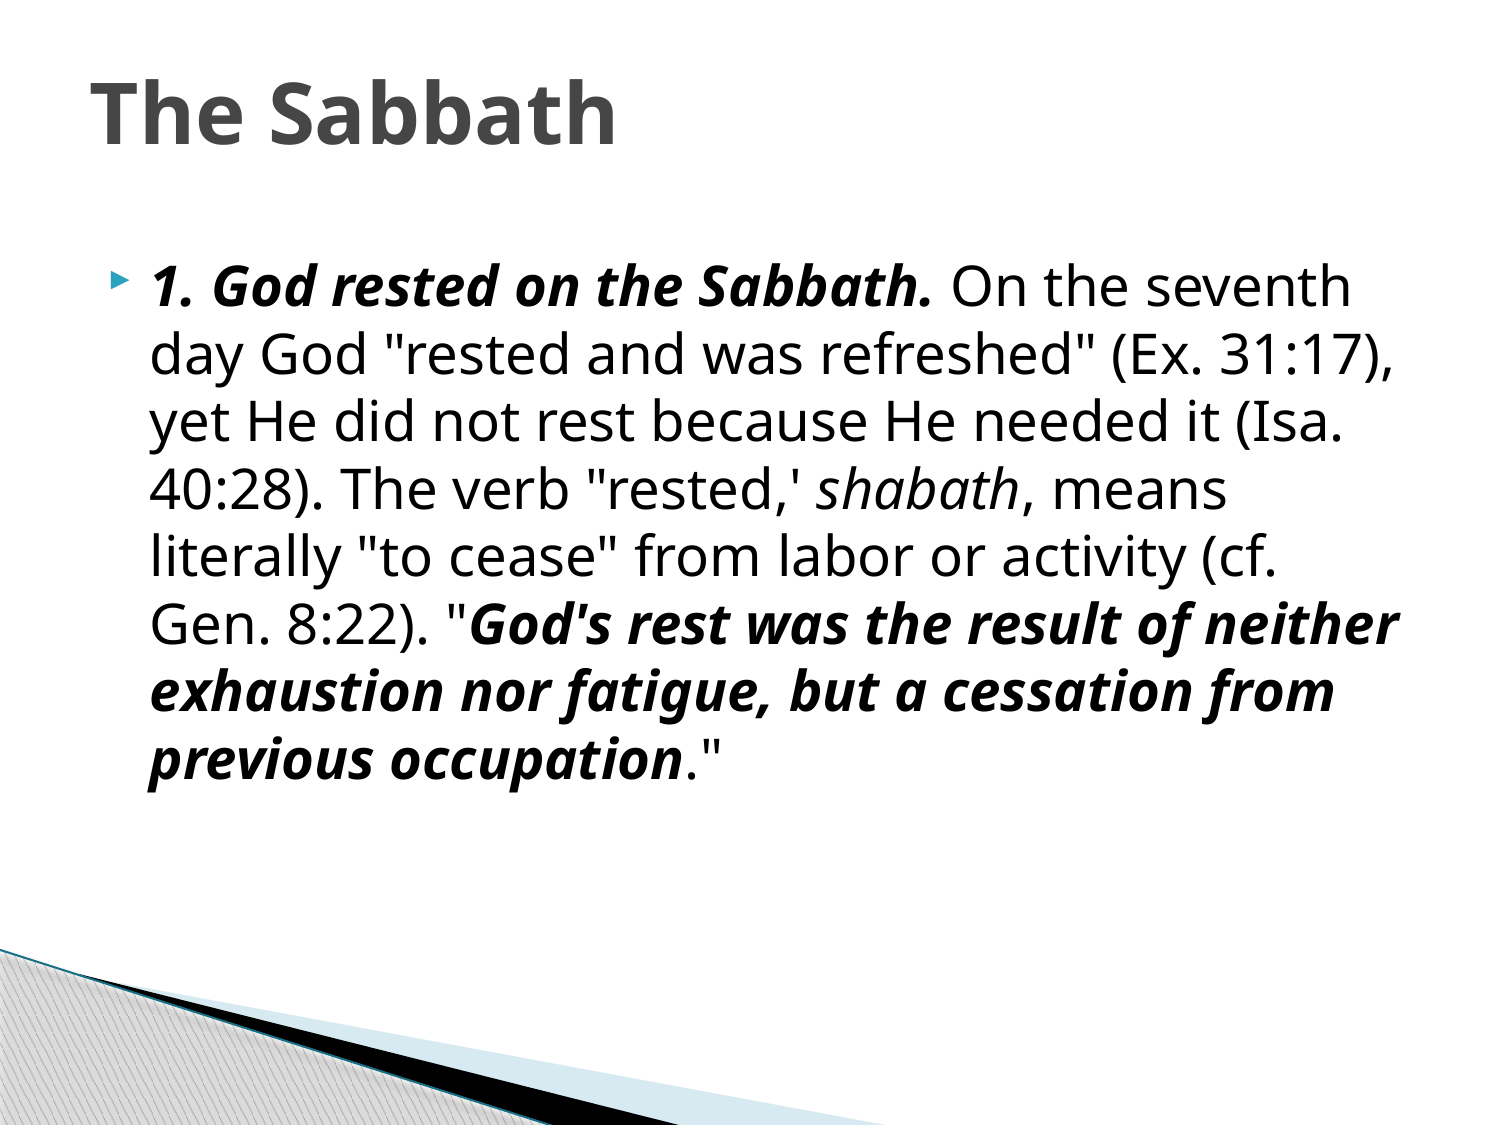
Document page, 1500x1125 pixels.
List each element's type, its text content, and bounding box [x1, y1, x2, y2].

list 1. God rested on the Sabbath. On the seventh day God "rested and was refreshed" (Ex. 31:17), yet He did not rest because He needed it (Isa. 40:28). The verb "rested,' shabath, means literally "to cease" from labor or activity (cf. Gen. 8:22). "God's rest was the result of neither exhaustion nor fatigue, but a cessation from previous occupation." [75, 243, 1425, 986]
title The Sabbath [75, 45, 1425, 175]
